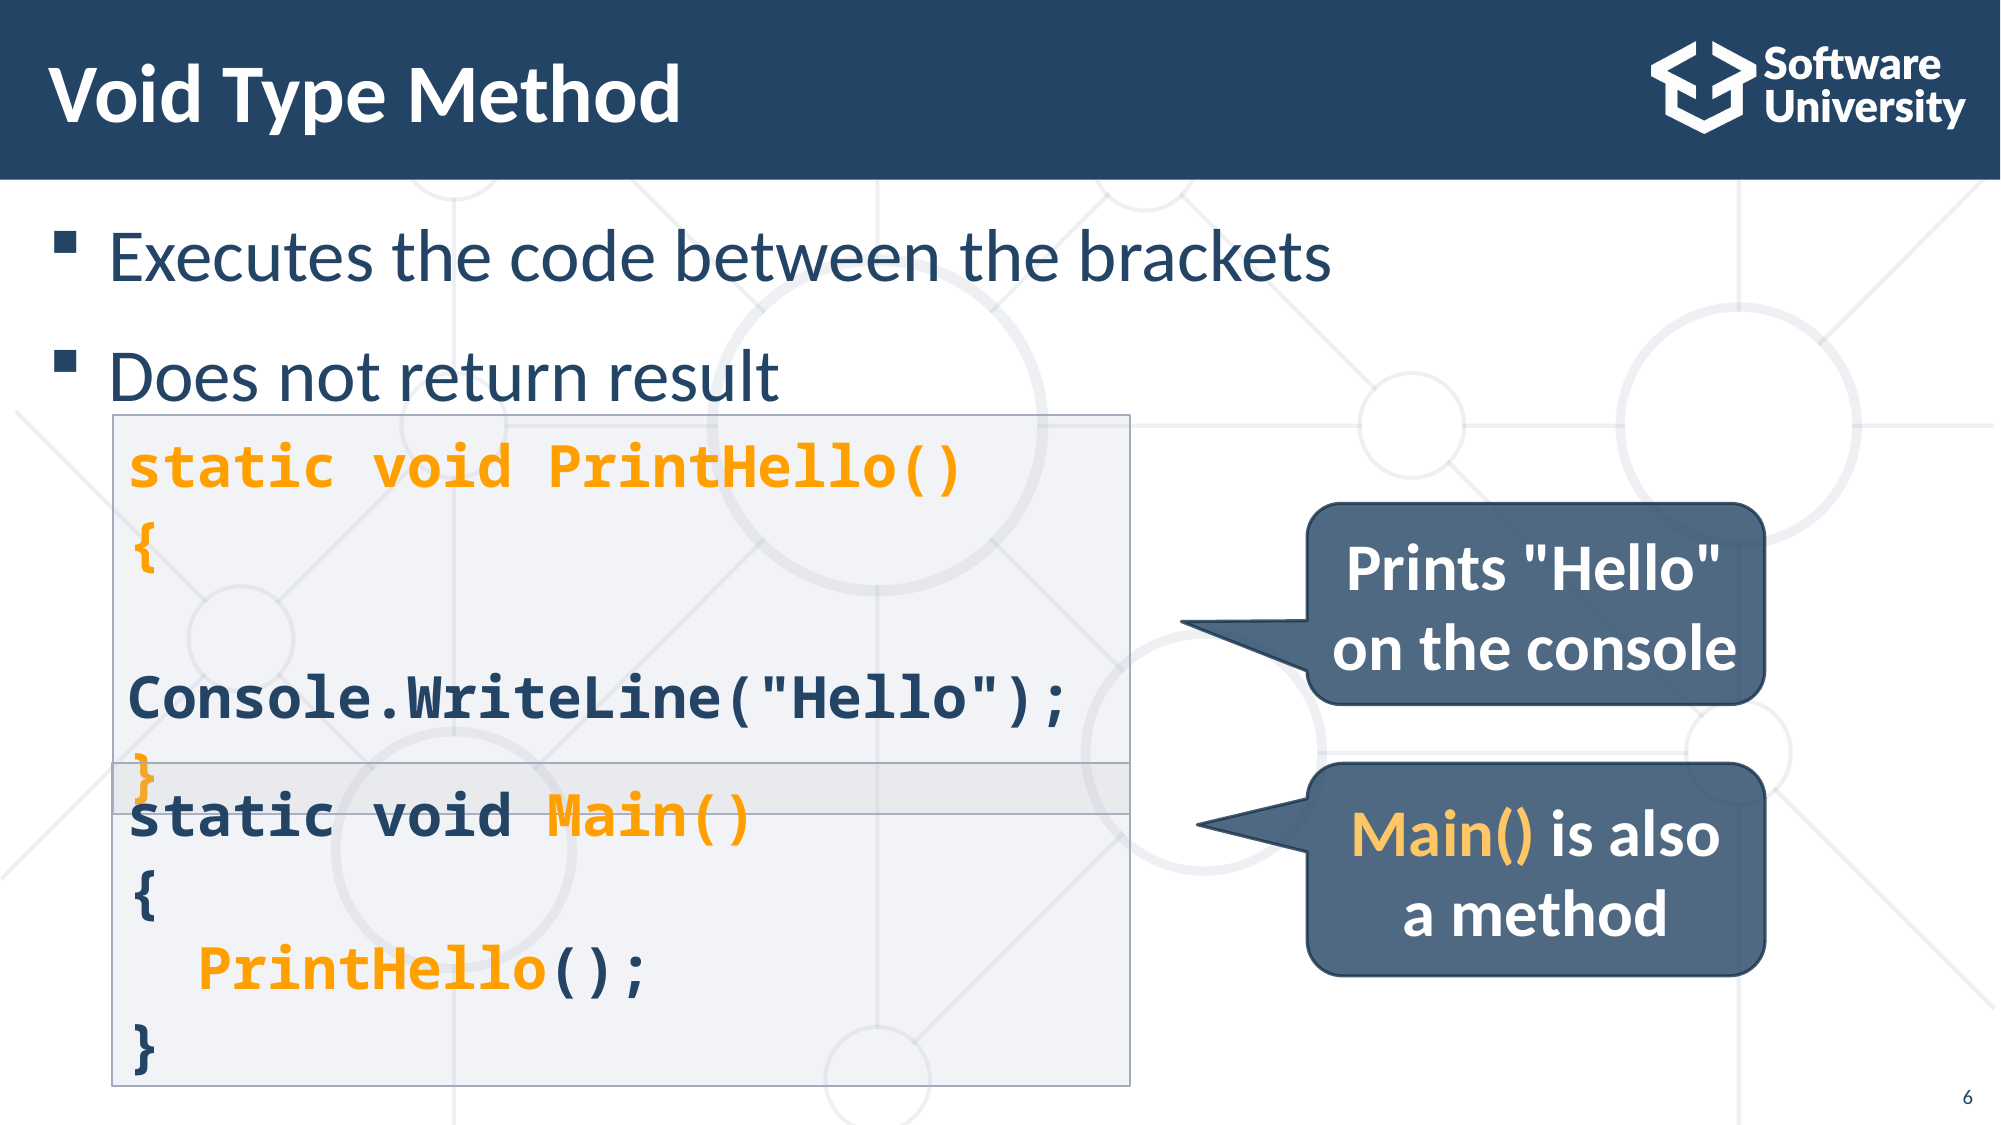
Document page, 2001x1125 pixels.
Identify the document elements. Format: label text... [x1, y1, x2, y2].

text_box static void PrintHello() { Console.WriteLine("Hello"); } [112, 414, 1130, 763]
text_box static void Main() { PrintHello(); } [112, 763, 1130, 1086]
title Void Type Method [31, 16, 1625, 162]
picture [1651, 41, 1966, 134]
text_box Main() is also a method [1195, 761, 1768, 978]
slide_number 6 [1927, 1067, 1989, 1117]
list Executes the code between the brackets Does not return result [31, 196, 1970, 1104]
text_box Prints "Hello" on the console [1179, 501, 1767, 707]
